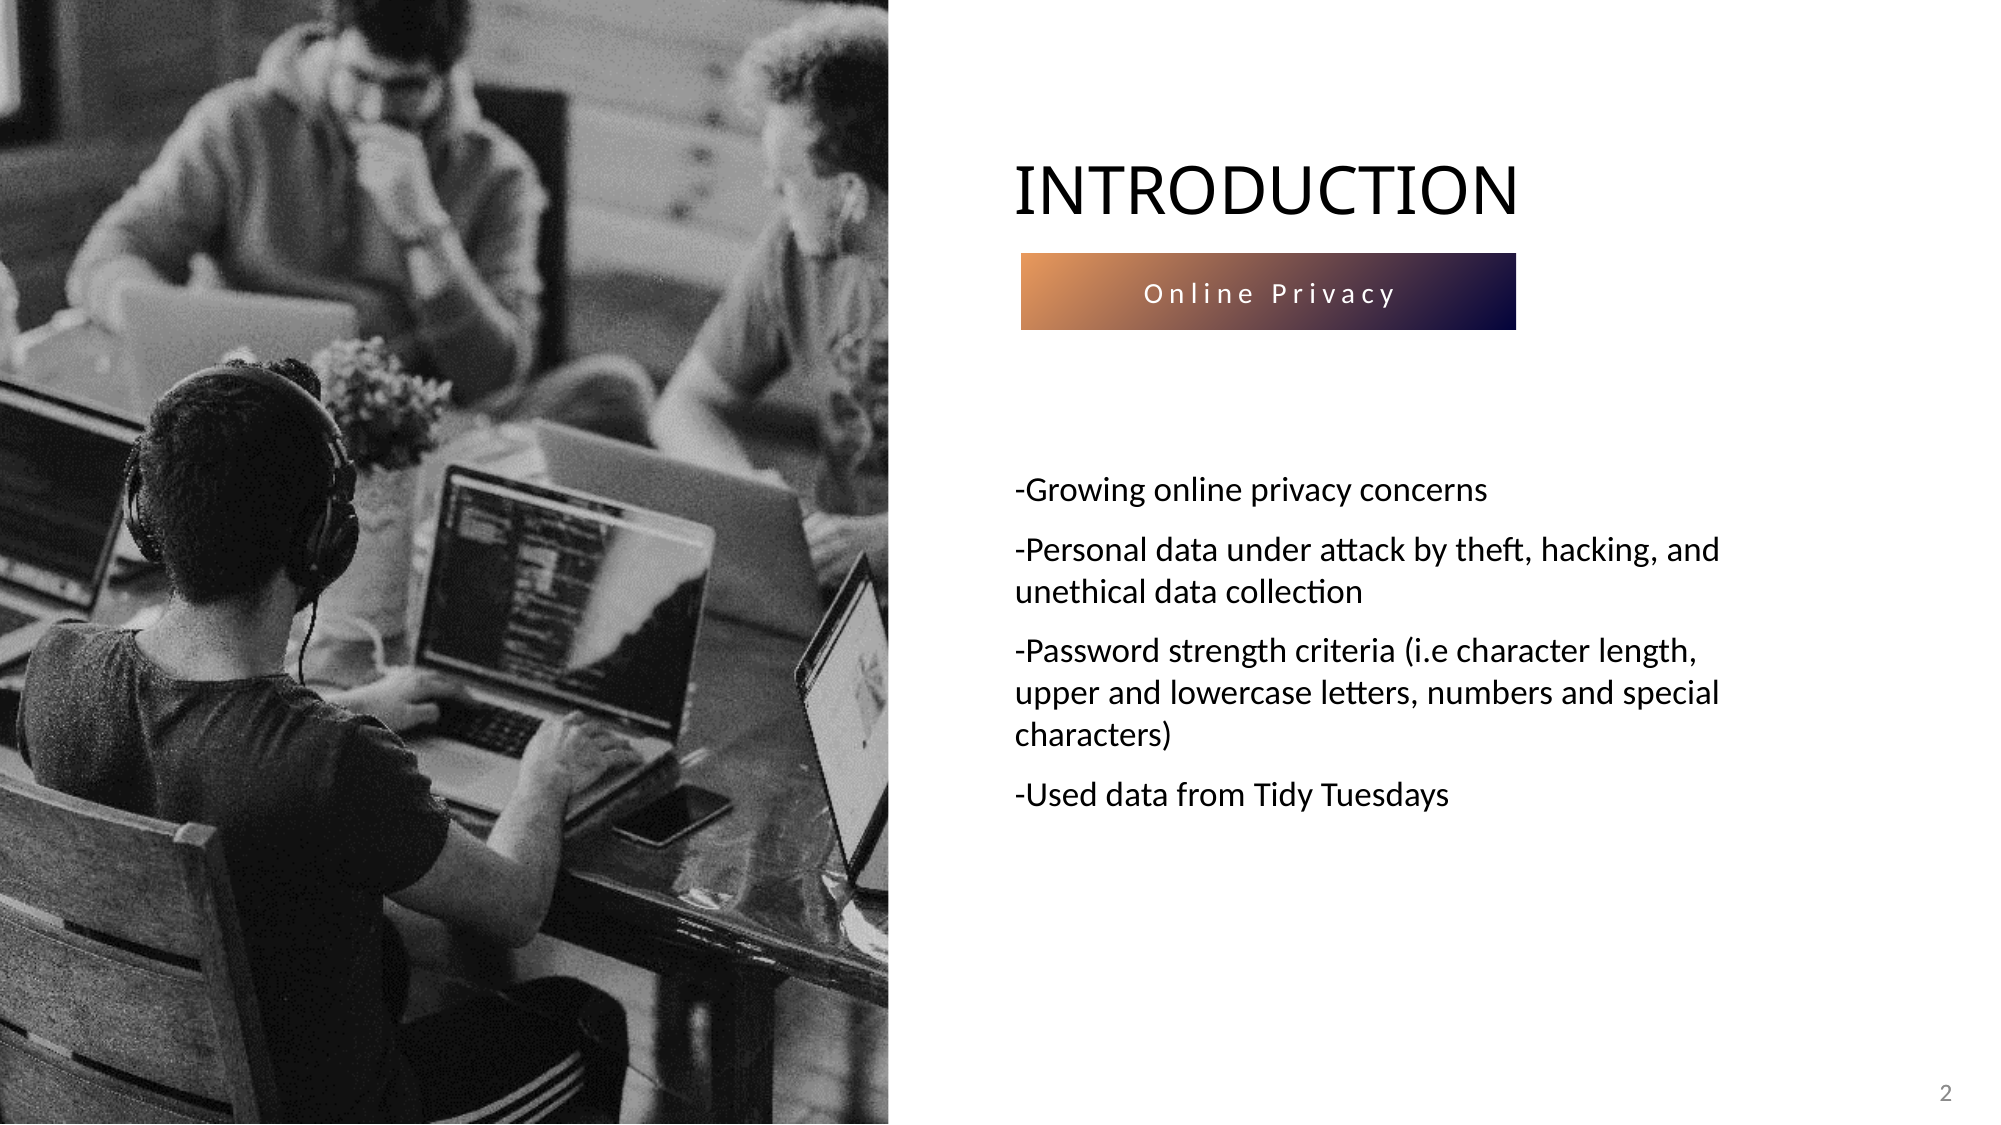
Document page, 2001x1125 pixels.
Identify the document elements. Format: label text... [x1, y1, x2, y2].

picture [0, 0, 889, 1124]
list -Growing online privacy concerns -Personal data under attack by theft, hacking, and unethical data collection -Password strength criteria (i.e character length, upper and lowercase letters, numbers and special characters) -Used data from Tidy Tuesdays [999, 459, 1763, 824]
slide_number 2 [1894, 1061, 1968, 1121]
list Online Privacy [1021, 253, 1517, 330]
title INTRODUCTION [999, 100, 1968, 246]
